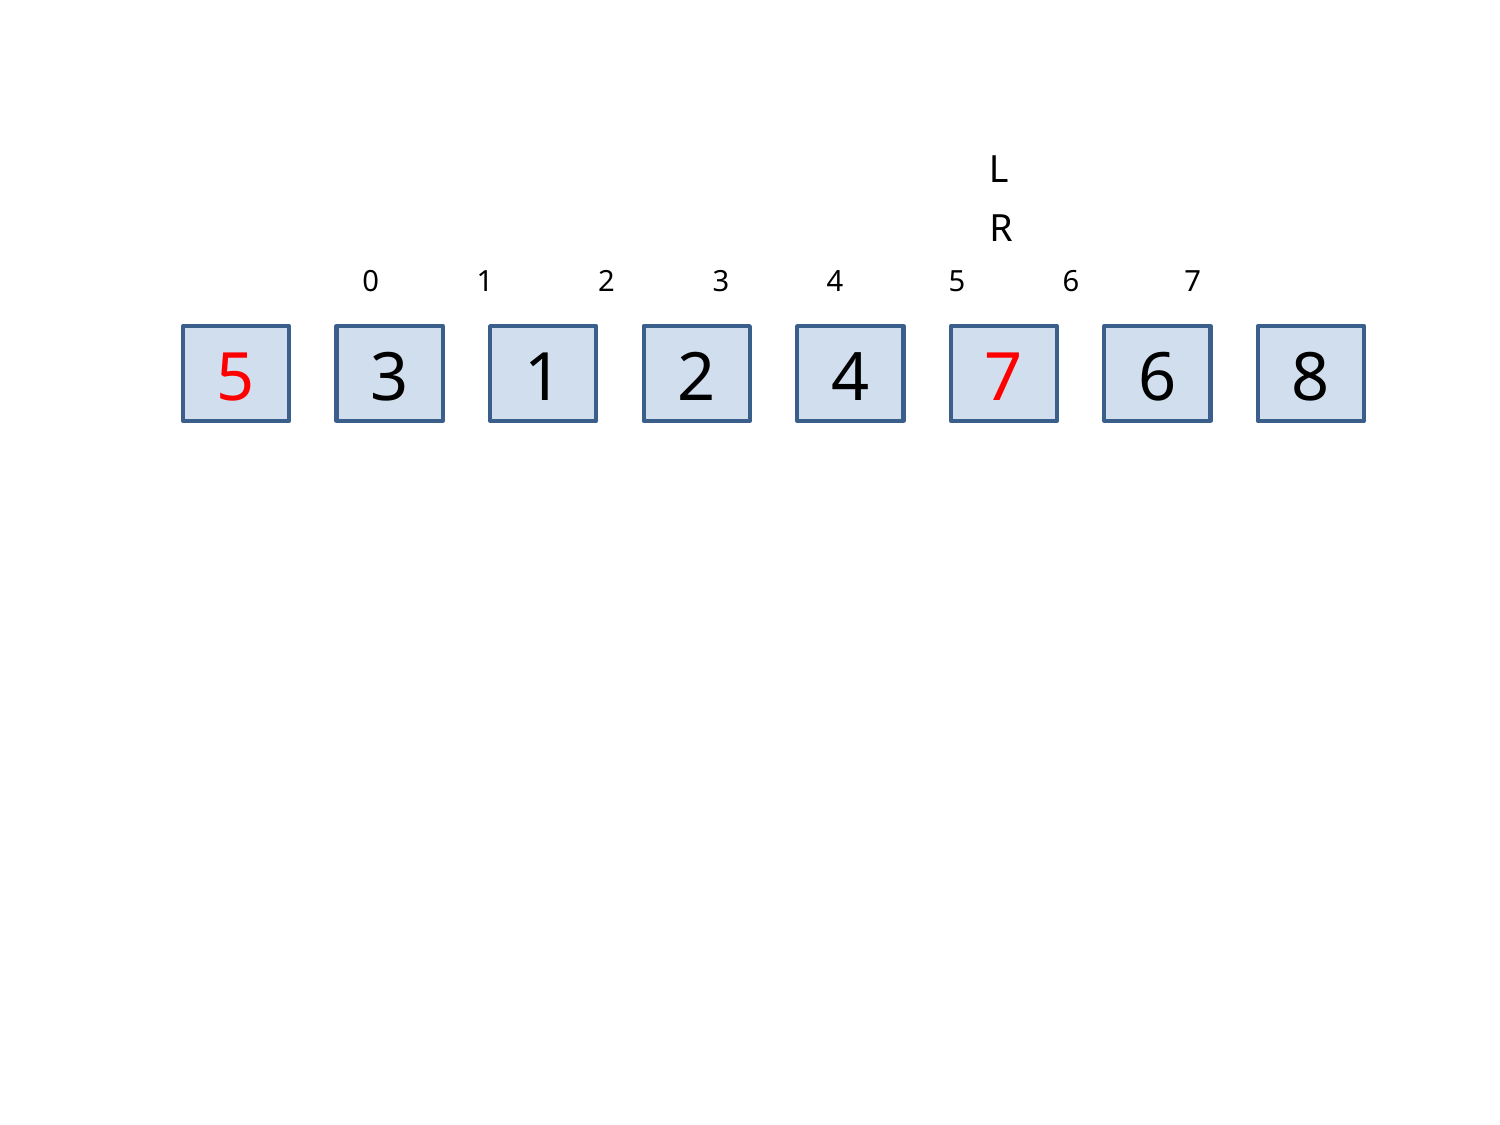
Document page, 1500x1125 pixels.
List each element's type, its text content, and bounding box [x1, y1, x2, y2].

text_box 5 [181, 324, 291, 423]
text_box 6 [1102, 324, 1213, 423]
text_box L [973, 137, 1024, 197]
text_box 3 [334, 324, 445, 423]
text_box 8 [1256, 324, 1366, 423]
text_box 0 1 2 3 4 5 6 7 [347, 255, 1224, 305]
text_box 2 [642, 324, 752, 423]
text_box 7 [949, 324, 1059, 423]
text_box 4 [795, 324, 906, 423]
text_box R [974, 196, 1028, 256]
text_box 1 [488, 324, 598, 423]
